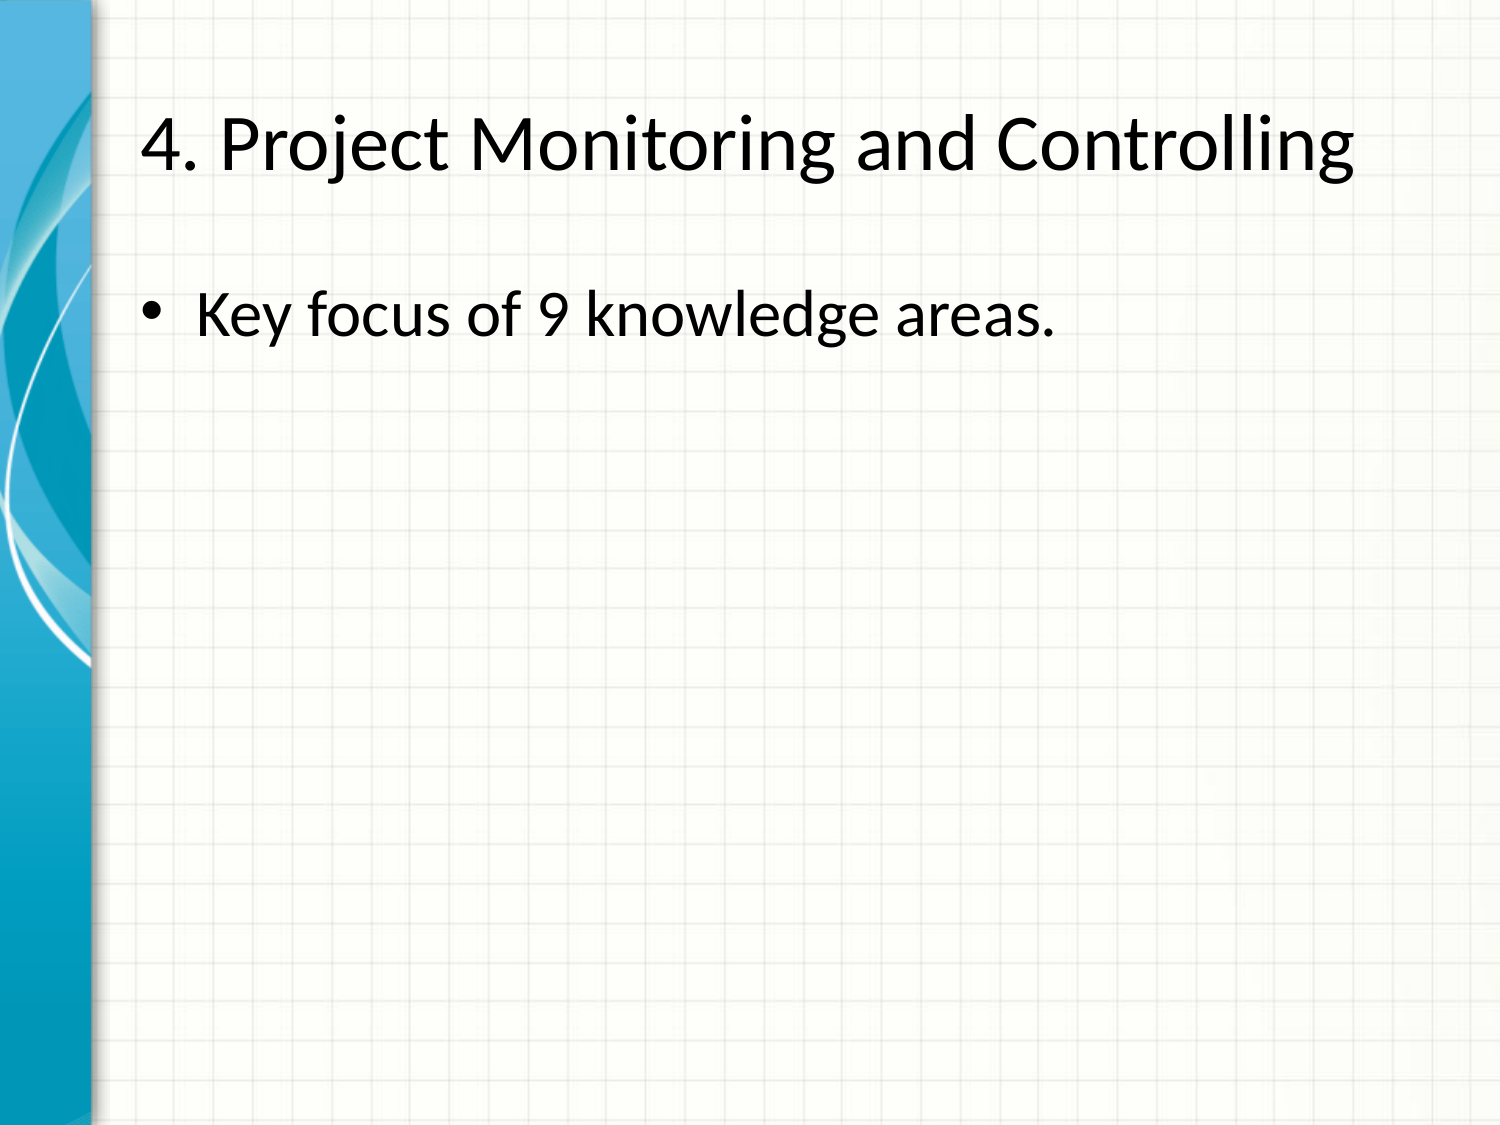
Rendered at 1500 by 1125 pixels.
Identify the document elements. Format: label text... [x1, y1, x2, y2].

picture [0, 0, 1500, 1125]
title 4. Project Monitoring and Controlling [125, 44, 1450, 232]
list Key focus of 9 knowledge areas. [125, 261, 1450, 967]
